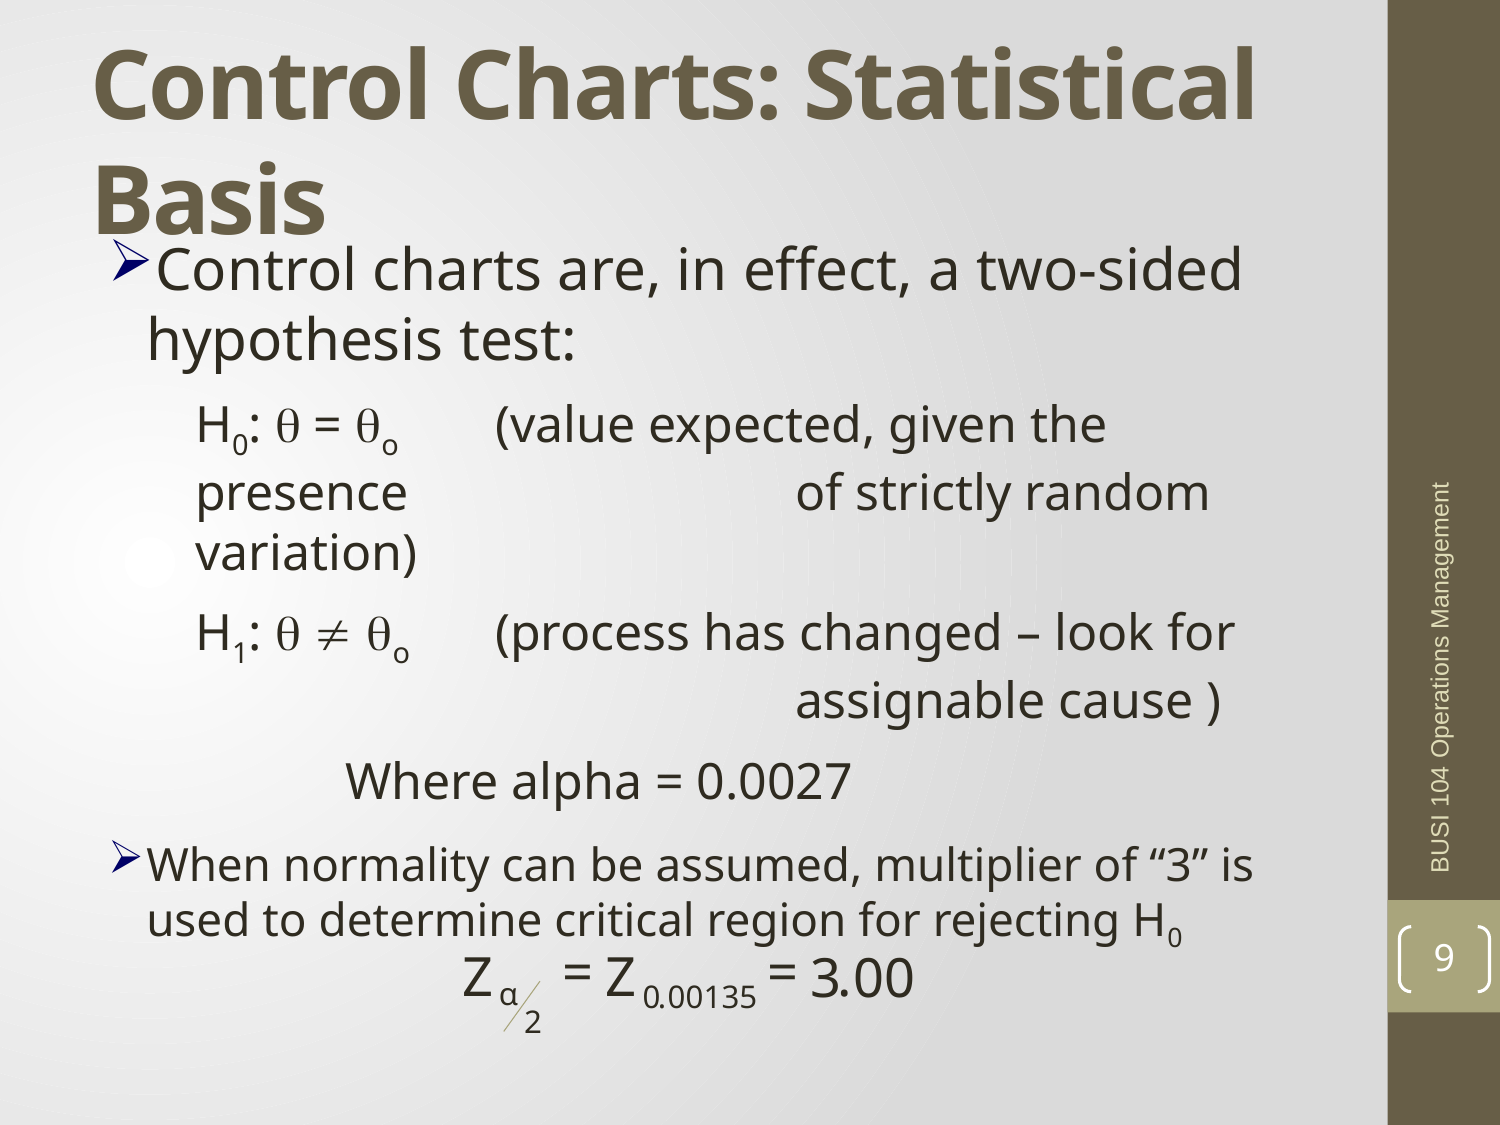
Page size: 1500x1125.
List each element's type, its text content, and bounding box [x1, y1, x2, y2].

footer BUSI 104 Operations Management [1408, 337, 1469, 889]
title Control Charts: Statistical Basis [75, 45, 1325, 224]
slide_number 9 [1397, 925, 1492, 994]
list Control charts are, in effect, a two-sided hypothesis test: H0:  = o (value expected, given the presence of strictly random variation) H1:   o (process has changed – look for assignable cause ) Where alpha = 0.0027 When normality can be assumed, multiplier of “3” is used to determine critical region for rejecting H0 [75, 224, 1325, 1013]
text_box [462, 936, 918, 1041]
